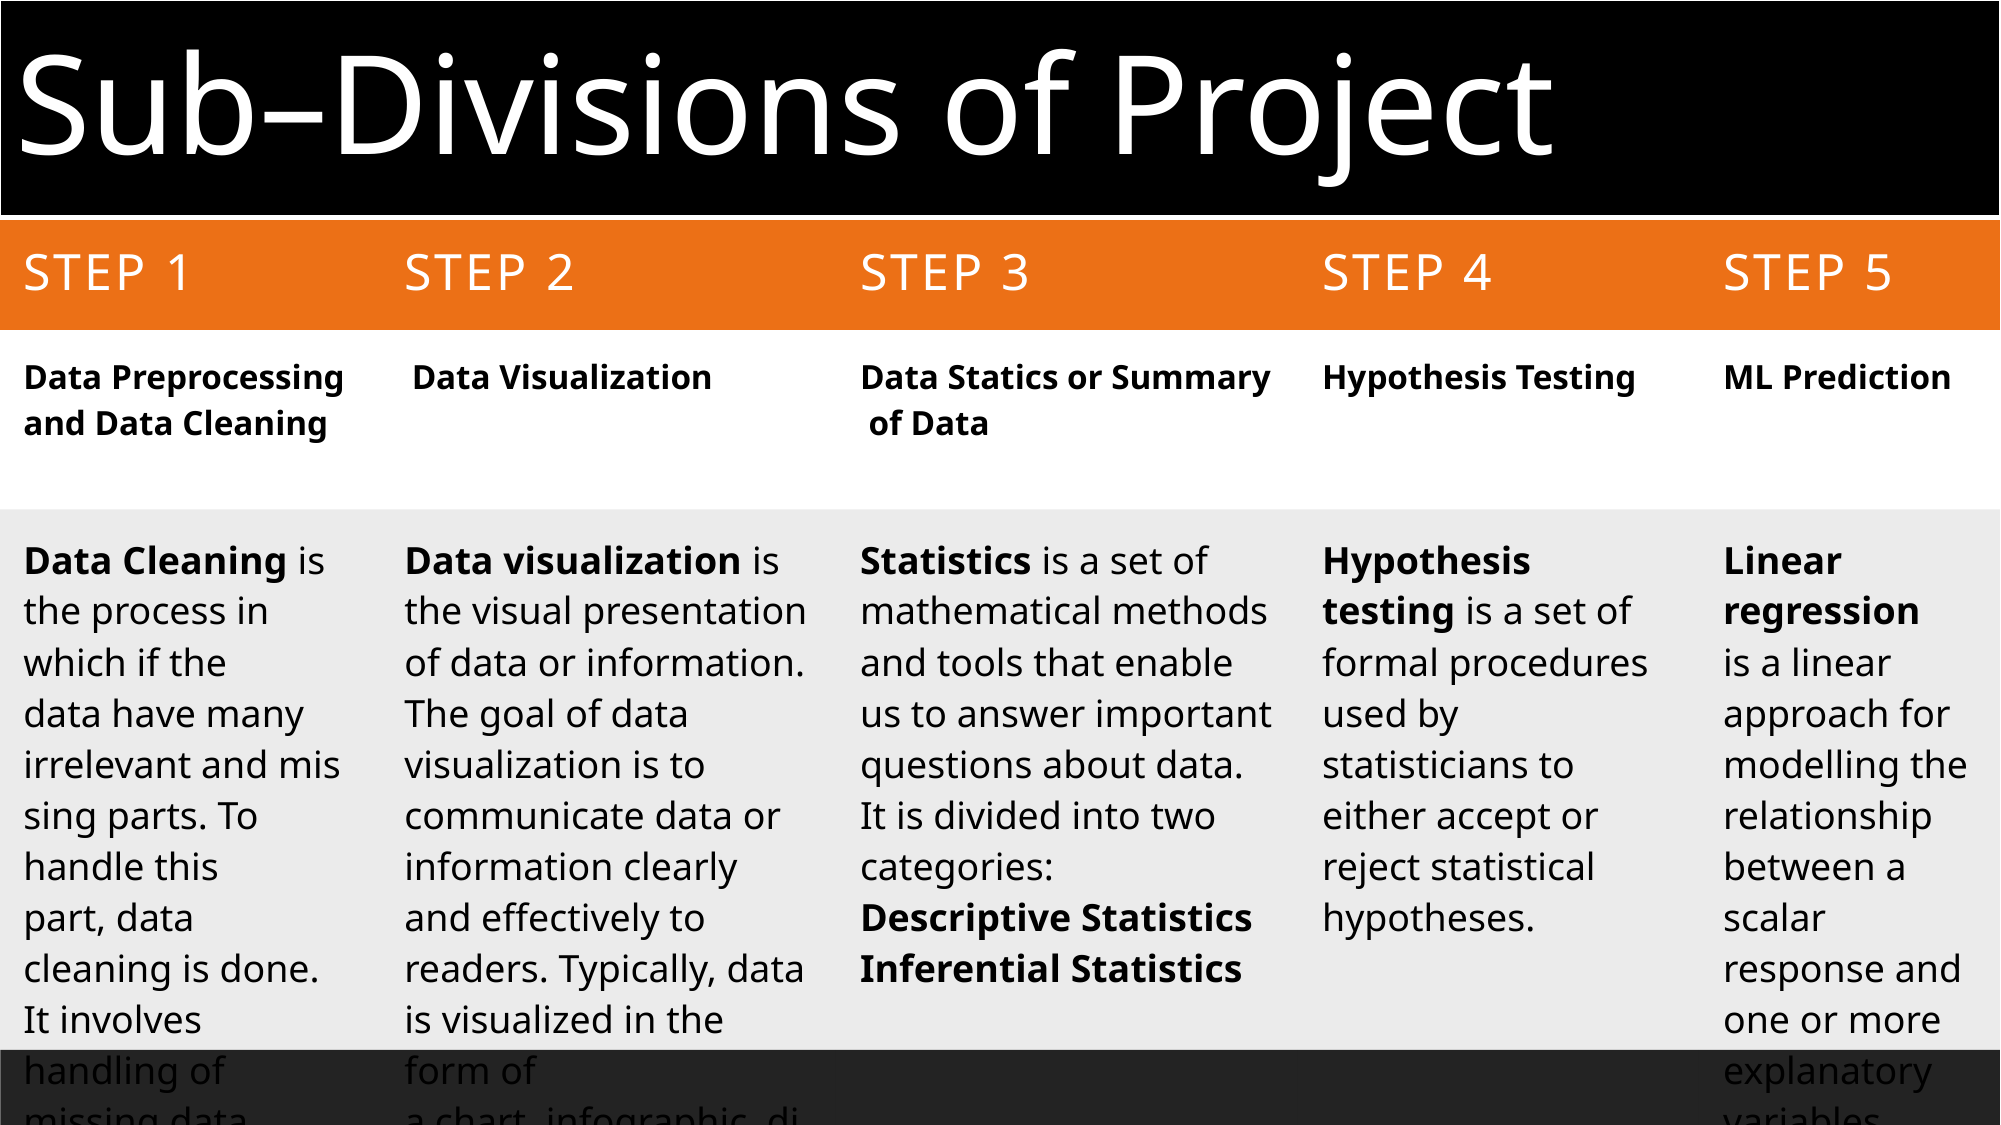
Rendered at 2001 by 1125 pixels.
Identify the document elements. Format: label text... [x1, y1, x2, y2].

table_cell Statistics is a set of mathematical methods and tools that enable us to answer important questions about data. It is divided into two categories: Descriptive Statistics Inferential Statistics [835, 509, 1297, 1125]
table_cell Data Cleaning is the process in which if the data have many irrelevant and missing parts. To handle this part, data cleaning is done. It involves handling of missing data, noisy data etc. [0, 509, 380, 1125]
table_cell Data Visualization [380, 330, 835, 509]
table_header Sub–Divisions of Project [1, 1, 1999, 215]
table_header Step 2 [380, 220, 835, 330]
table_header Step 3 [835, 220, 1297, 330]
table_cell Data Preprocessing and Data Cleaning [0, 330, 380, 509]
table_cell Data visualization is the visual presentation of data or information. The goal of data visualization is to communicate data or information clearly and effectively to readers. Typically, data is visualized in the form of a chart, infographic, diagram or map. [380, 509, 835, 1125]
table_header Step 4 [1297, 220, 1698, 330]
table_cell Data Statics or Summary of Data [835, 330, 1297, 509]
table_cell Hypothesis Testing [1297, 330, 1698, 509]
table_cell Hypothesis testing is a set of formal procedures used by statisticians to either accept or reject statistical hypotheses. [1297, 509, 1698, 1125]
table_cell Linear regression is a linear approach for modelling the relationship between a scalar response and one or more explanatory variables. [1698, 509, 2000, 1125]
table_cell ML Prediction [1698, 330, 2000, 509]
table_header Step 1 [0, 220, 380, 330]
table_header Step 5 [1698, 220, 2000, 330]
